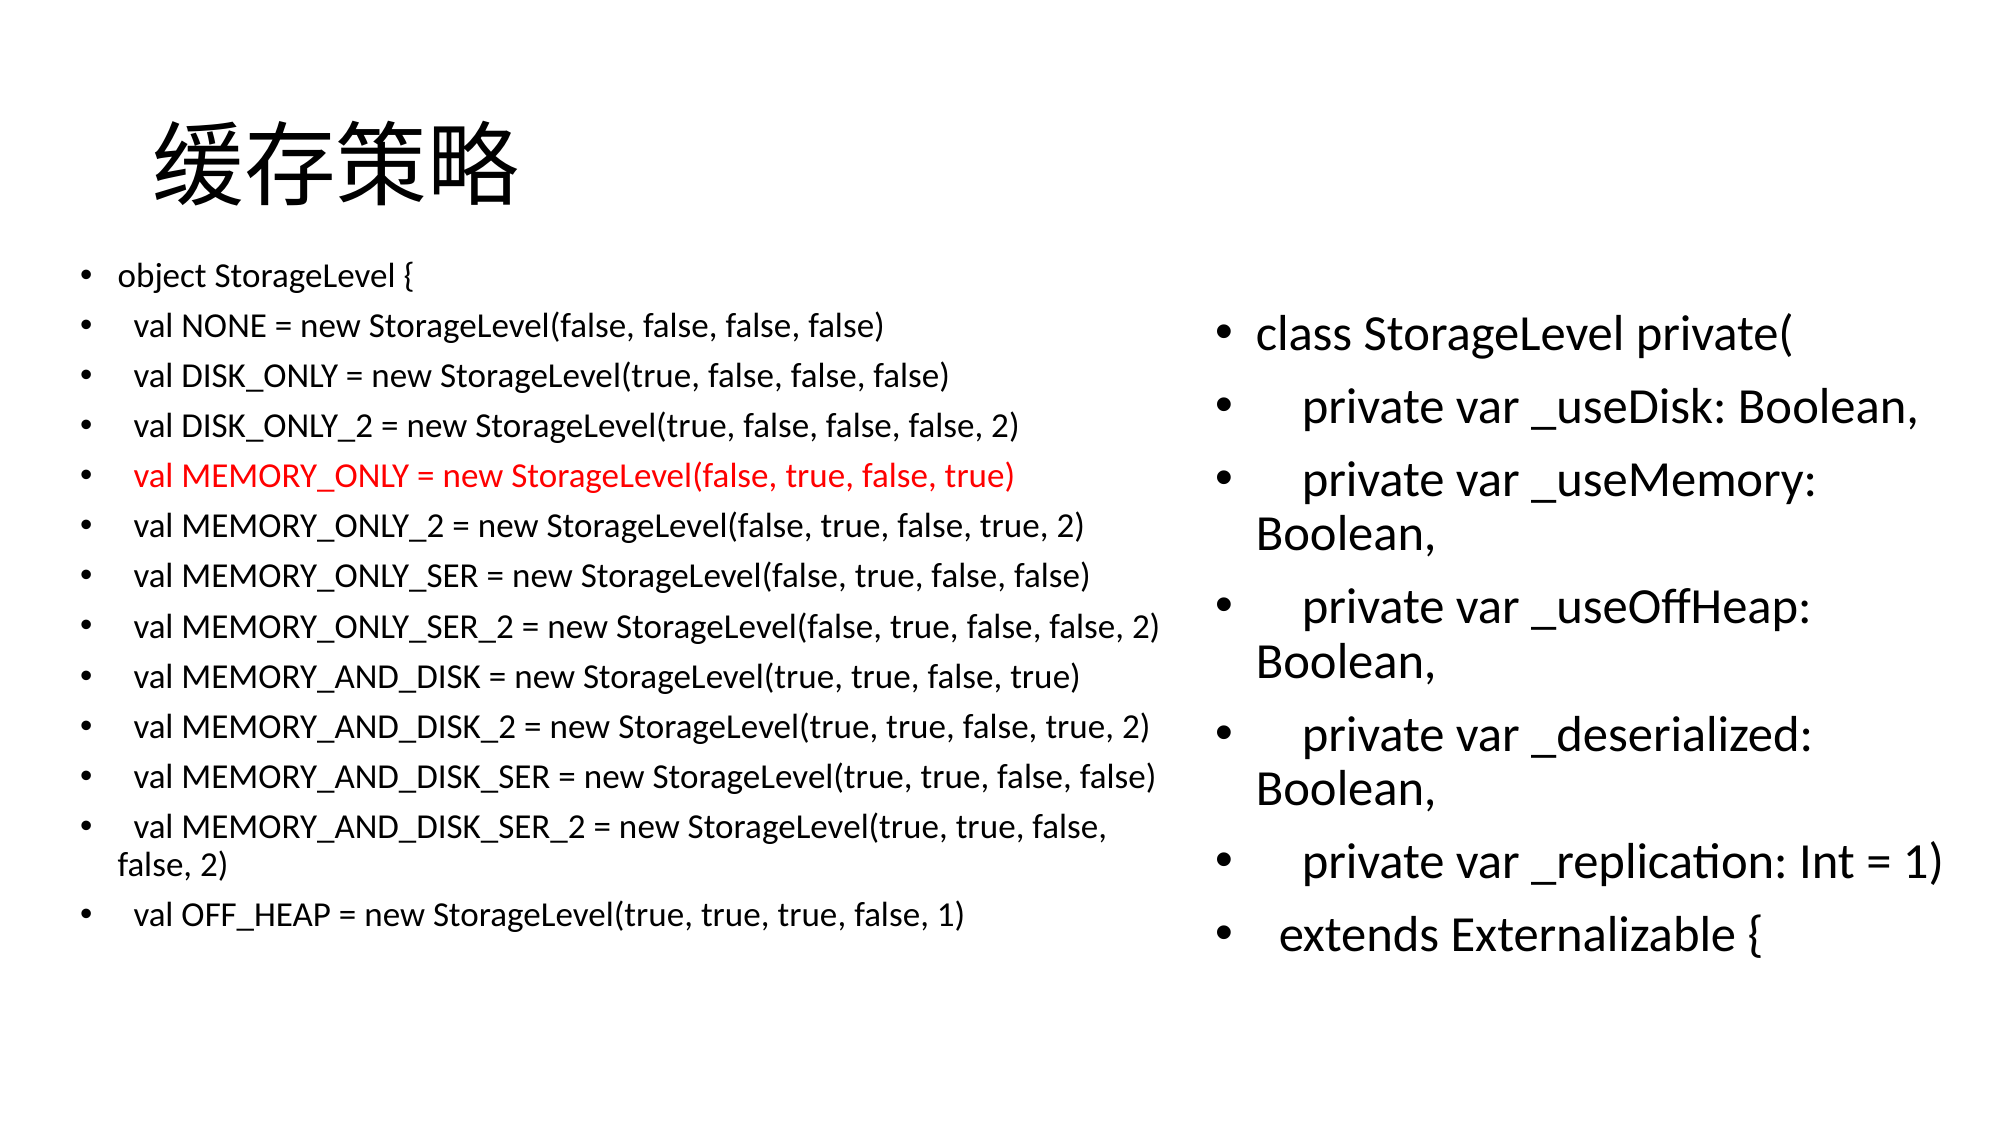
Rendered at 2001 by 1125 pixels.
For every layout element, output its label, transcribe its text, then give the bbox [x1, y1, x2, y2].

title 缓存策略 [137, 59, 1863, 278]
list object StorageLevel { val NONE = new StorageLevel(false, false, false, false) val DISK_ONLY = new StorageLevel(true, false, false, false) val DISK_ONLY_2 = new StorageLevel(true, false, false, false, 2) val MEMORY_ONLY = new StorageLevel(false, true, false, true) val MEMORY_ONLY_2 = new StorageLevel(false, true, false, true, 2) val MEMORY_ONLY_SER = new StorageLevel(false, true, false, false) val MEMORY_ONLY_SER_2 = new StorageLevel(false, true, false, false, 2) val MEMORY_AND_DISK = new StorageLevel(true, true, false, true) val MEMORY_AND_DISK_2 = new StorageLevel(true, true, false, true, 2) val MEMORY_AND_DISK_SER = new StorageLevel(true, true, false, false) val MEMORY_AND_DISK_SER_2 = new StorageLevel(true, true, false, false, 2) val OFF_HEAP = new StorageLevel(true, true, true, false, 1) [65, 249, 1178, 1064]
list class StorageLevel private( private var _useDisk: Boolean, private var _useMemory: Boolean, private var _useOffHeap: Boolean, private var _deserialized: Boolean, private var _replication: Int = 1) extends Externalizable { [1200, 299, 1970, 1014]
